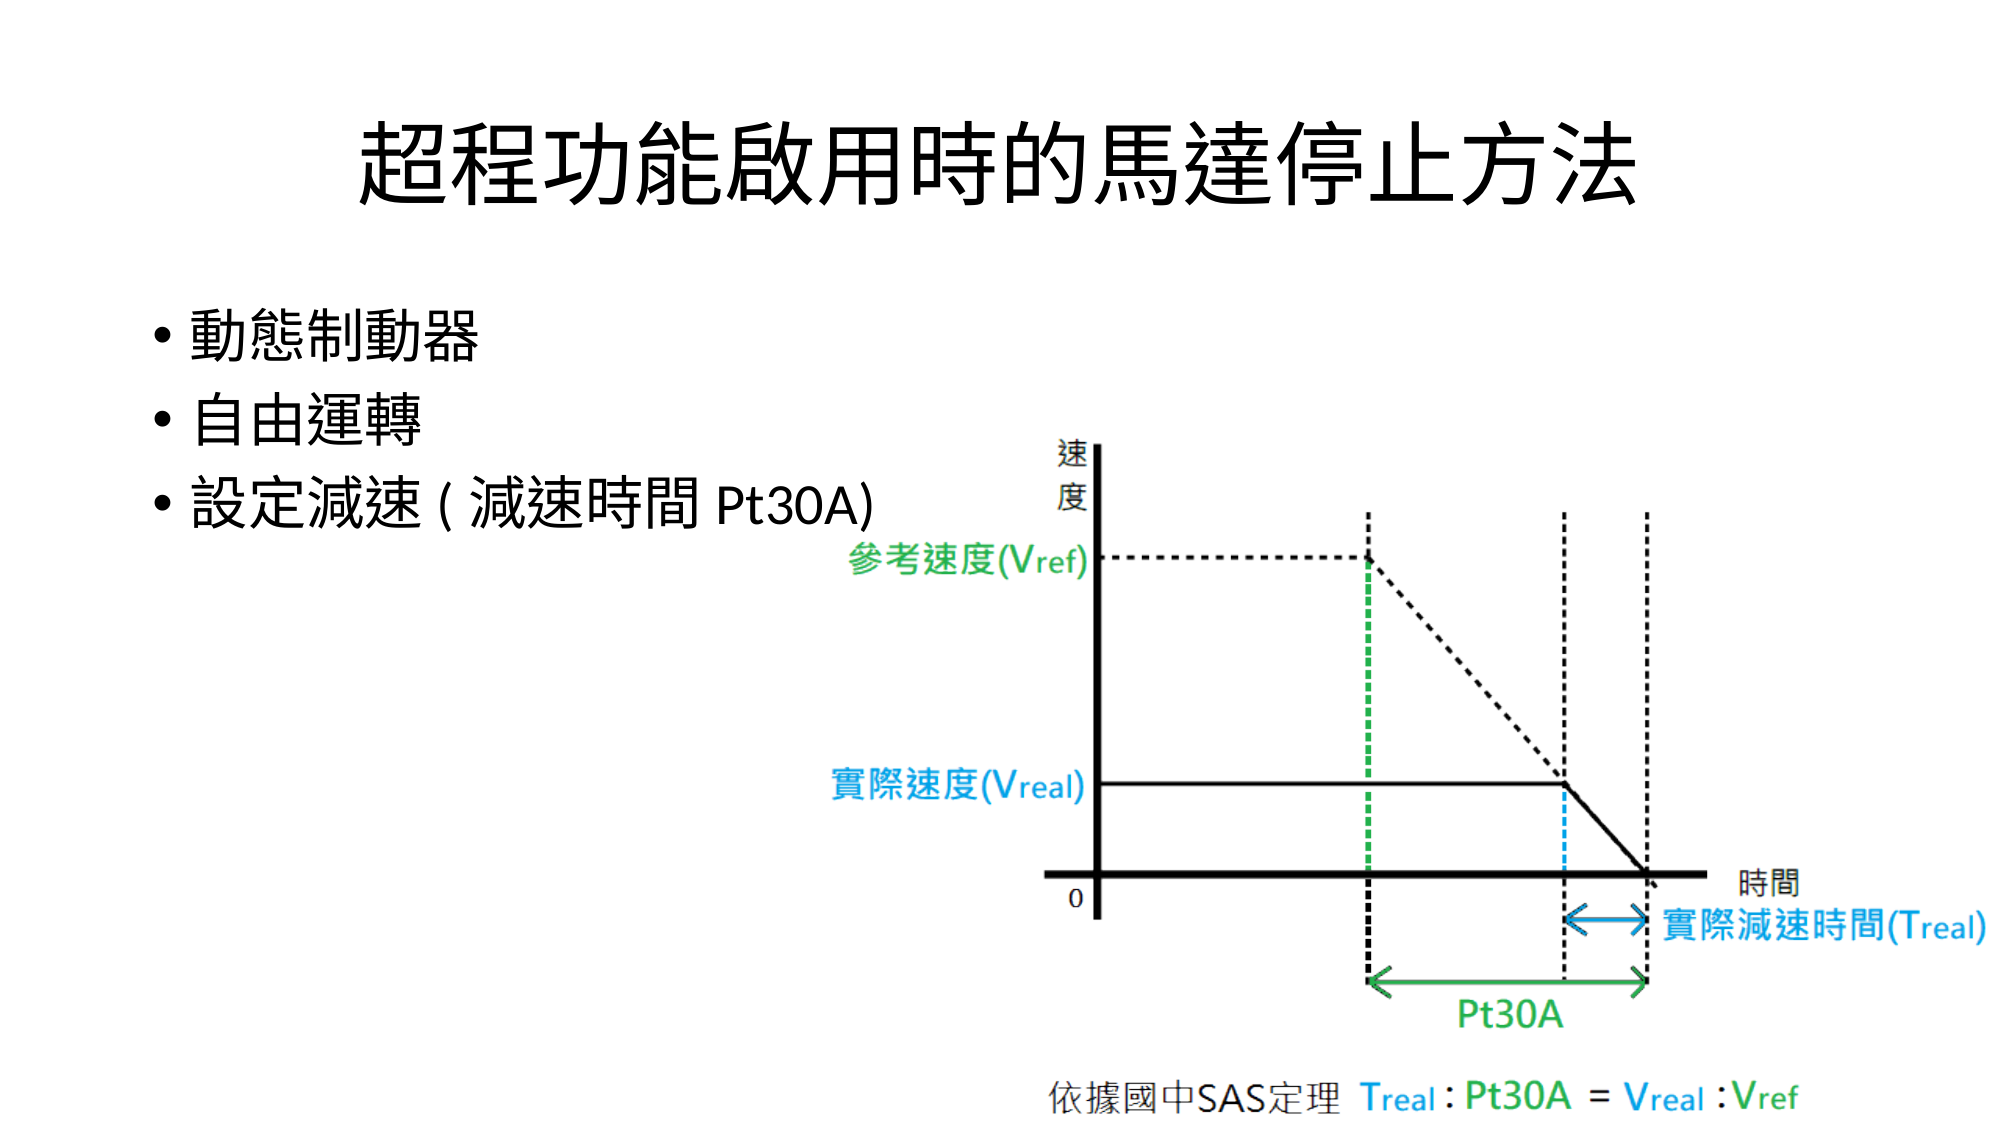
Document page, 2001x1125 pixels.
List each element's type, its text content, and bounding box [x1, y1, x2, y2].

list 動態制動器 自由運轉 設定減速(減速時間Pt30A) [137, 299, 1863, 1014]
picture [798, 420, 2000, 1125]
title 超程功能啟用時的馬達停止方法 [137, 59, 1863, 278]
